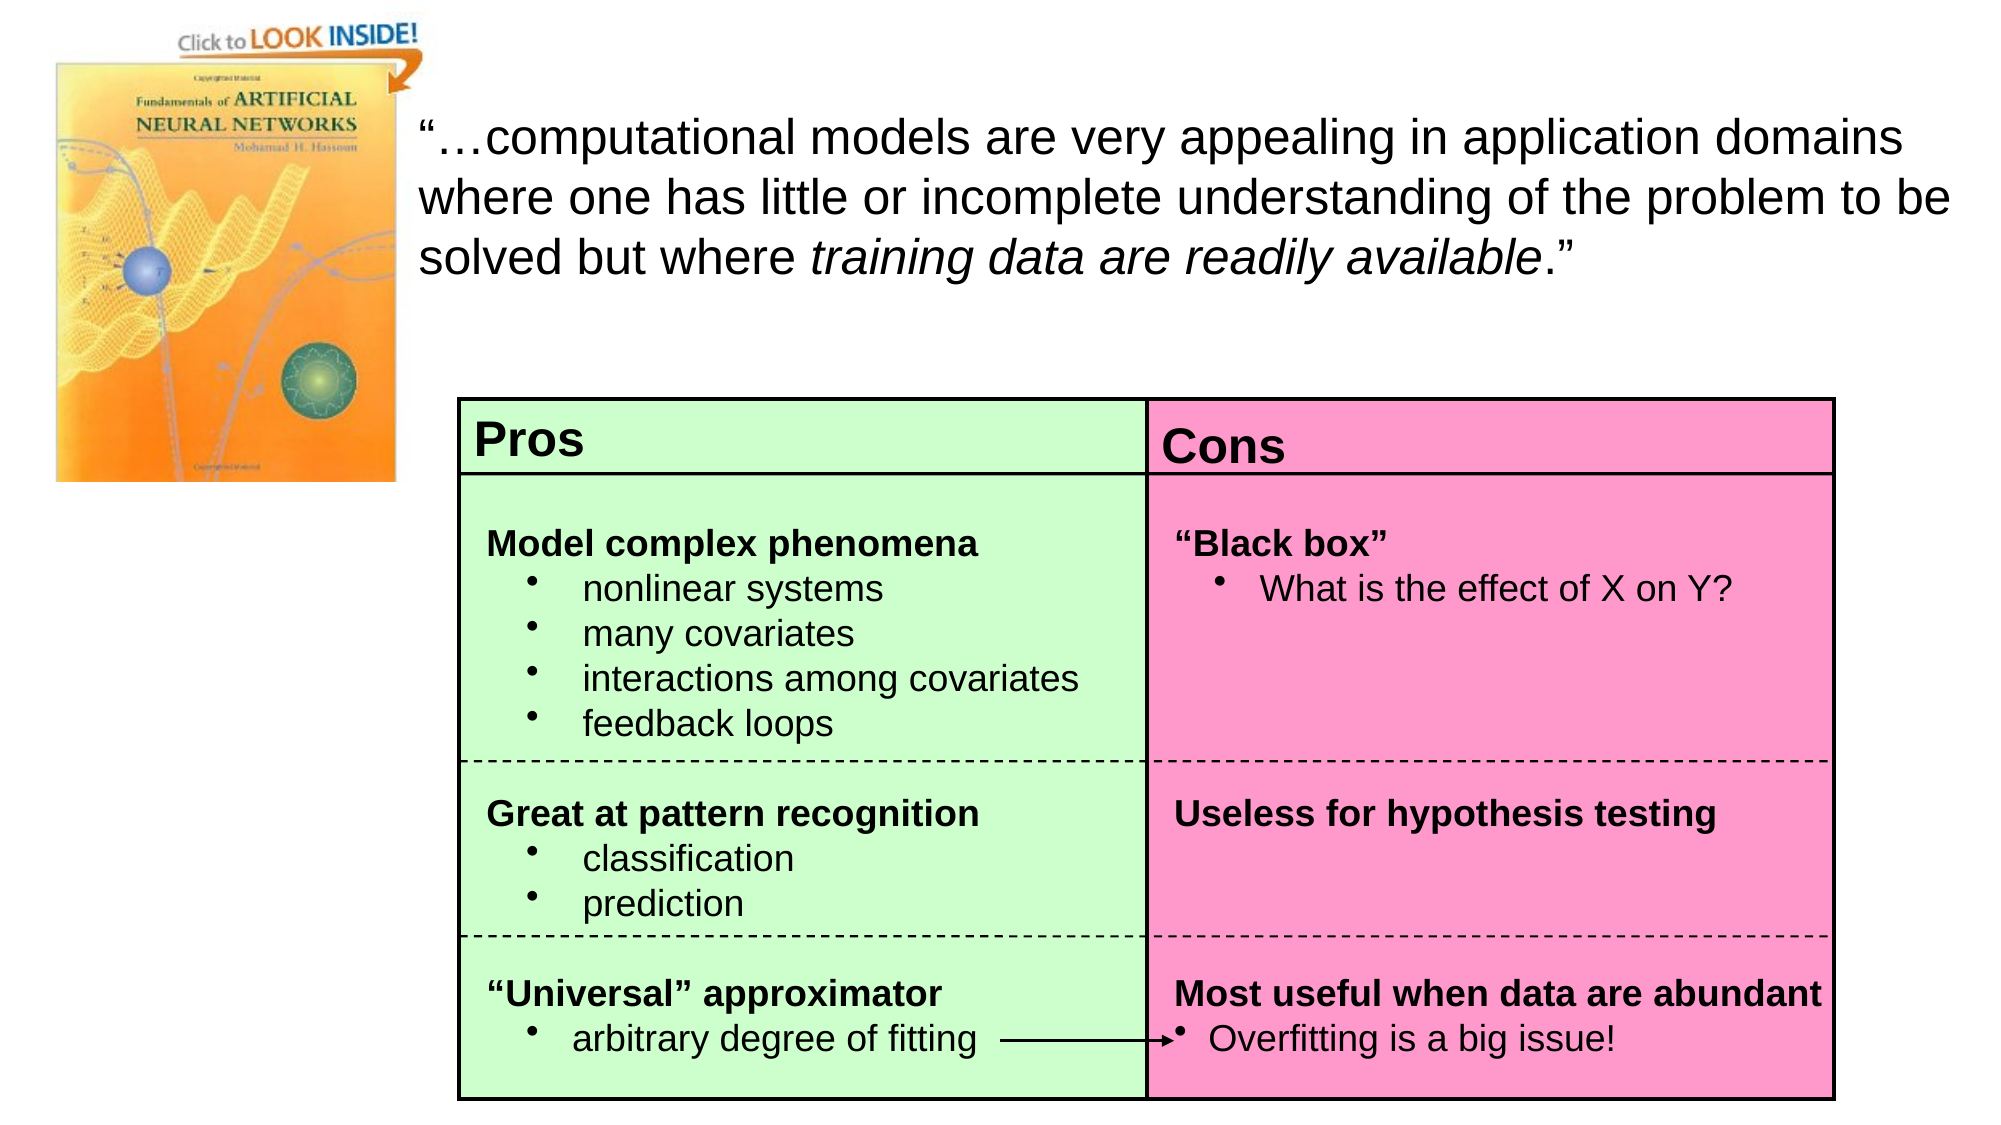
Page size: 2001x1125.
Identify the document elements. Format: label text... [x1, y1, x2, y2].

text_box “Black box” What is the effect of X on Y? Useless for hypothesis testing Most useful when data are abundant Overfitting is a big issue! [1159, 511, 1860, 1111]
text_box Cons [1147, 406, 1360, 473]
text_box Model complex phenomena nonlinear systems many covariates interactions among covariates feedback loops Great at pattern recognition classification prediction “Universal” approximator arbitrary degree of fitting [471, 511, 1146, 1066]
picture [0, 0, 482, 482]
text_box [1147, 1042, 1159, 1099]
text_box “…computational models are very appealing in application domains where one has little or incomplete understanding of the problem to be solved but where training data are readily available.” [482, 97, 1984, 293]
text_box [459, 474, 1146, 1099]
text_box [672, 398, 1146, 473]
text_box Cons [1147, 474, 1360, 481]
text_box Pros [482, 398, 672, 473]
text_box [1147, 398, 1835, 473]
text_box [1147, 474, 1835, 1039]
